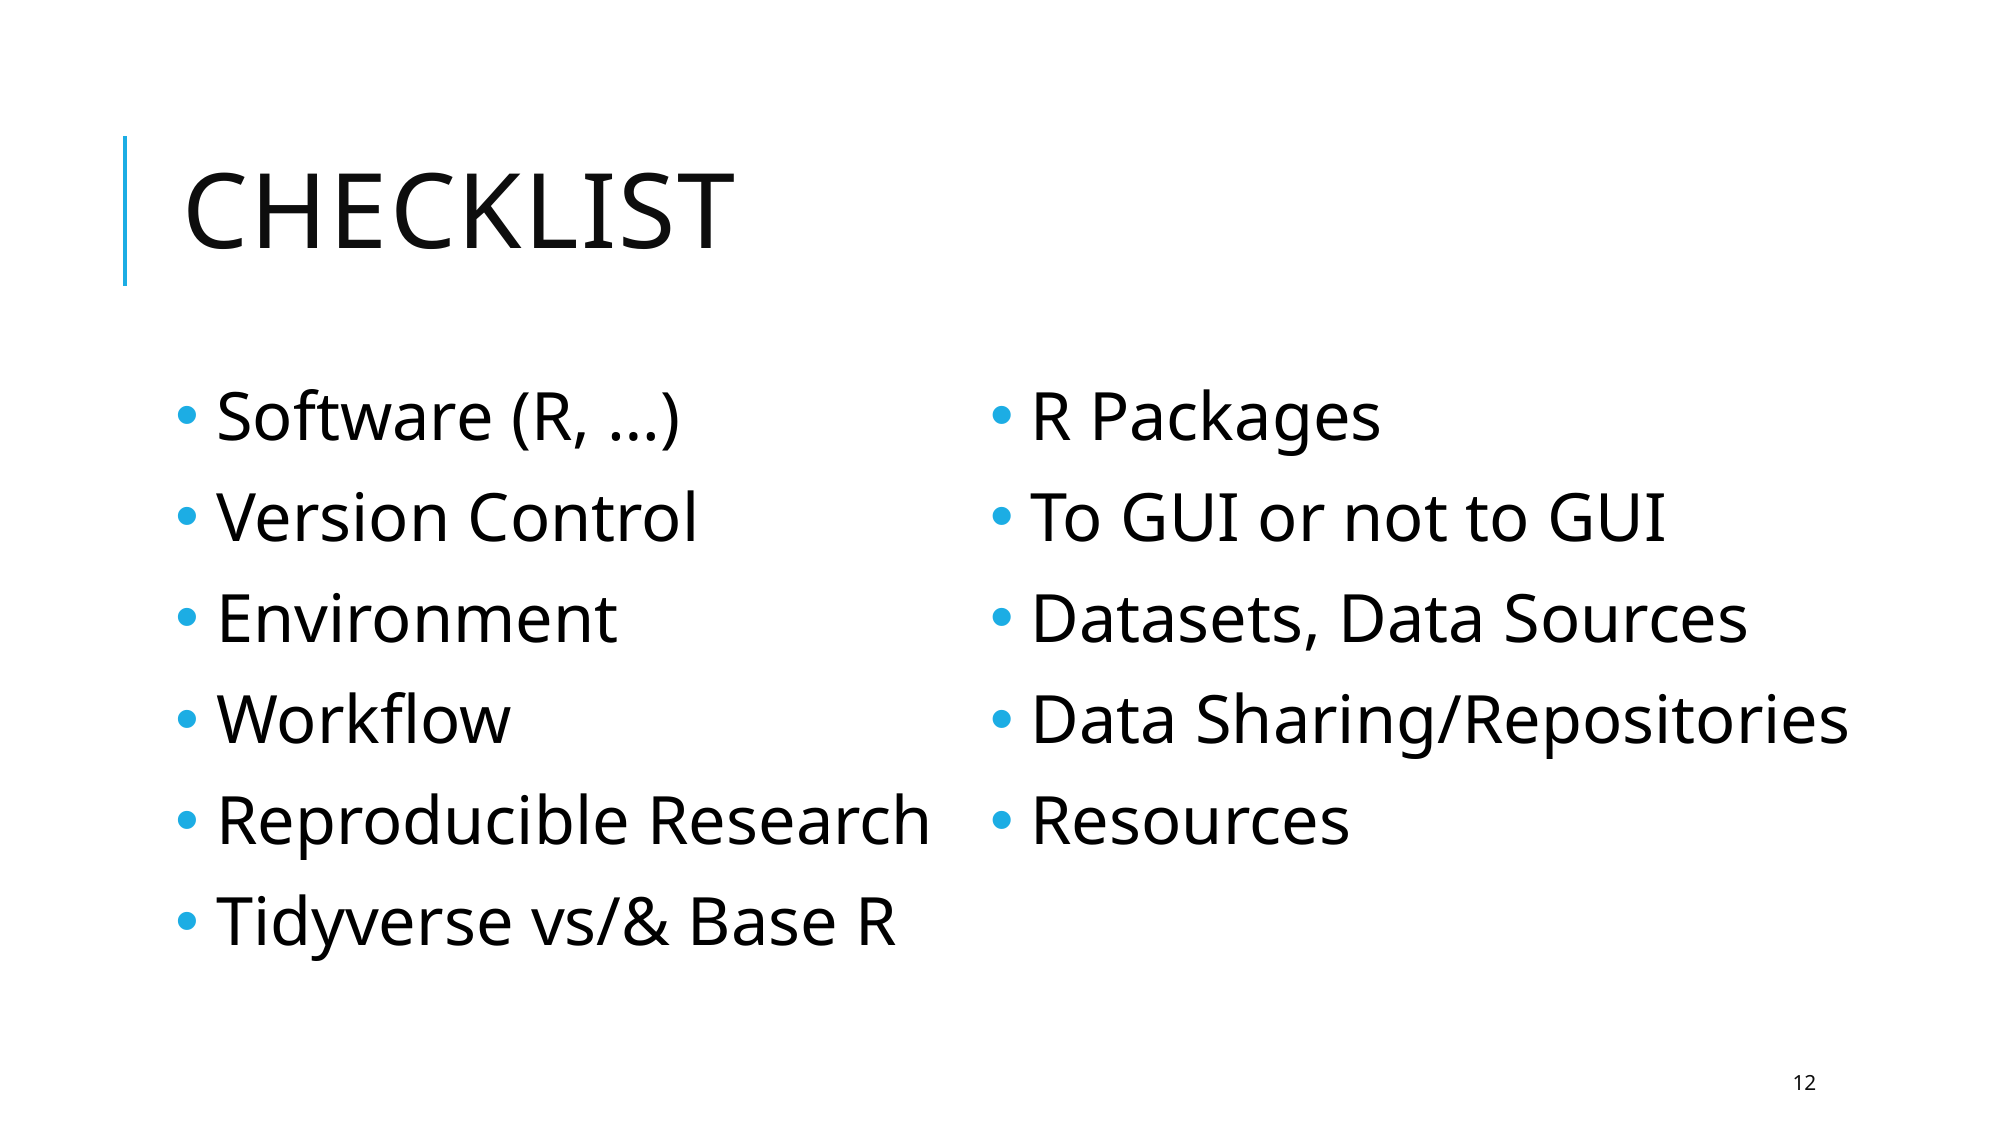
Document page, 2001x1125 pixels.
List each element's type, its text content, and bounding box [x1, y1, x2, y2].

slide_number 12 [1777, 1061, 1938, 1107]
list R Packages To GUI or not to GUI Datasets, Data Sources Data Sharing/Repositories Resources [982, 375, 1883, 1035]
title Checklist [168, 96, 1763, 342]
list Software (R, …) Version Control Environment Workflow Reproducible Research Tidyverse vs/& Base R [168, 375, 948, 1035]
